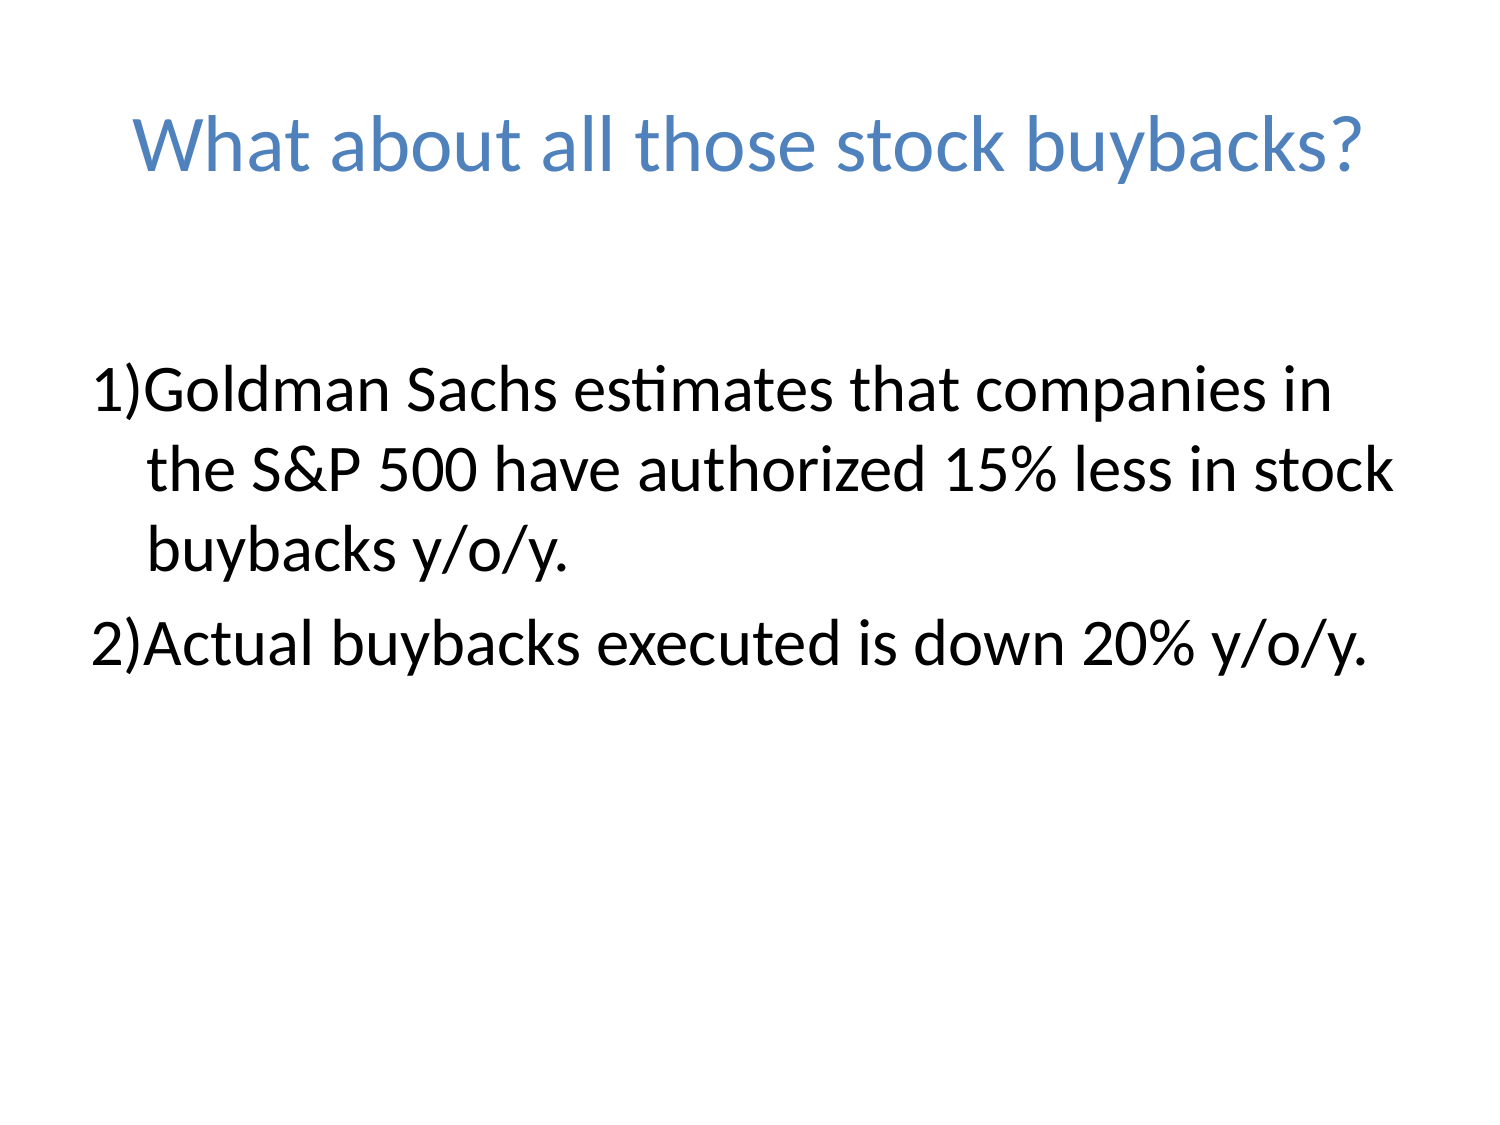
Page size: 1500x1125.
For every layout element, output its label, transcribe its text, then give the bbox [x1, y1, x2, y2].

list 1)Goldman Sachs estimates that companies in the S&P 500 have authorized 15% less in stock buybacks y/o/y. 2)Actual buybacks executed is down 20% y/o/y. [75, 337, 1425, 1005]
title What about all those stock buybacks? [75, 45, 1425, 233]
